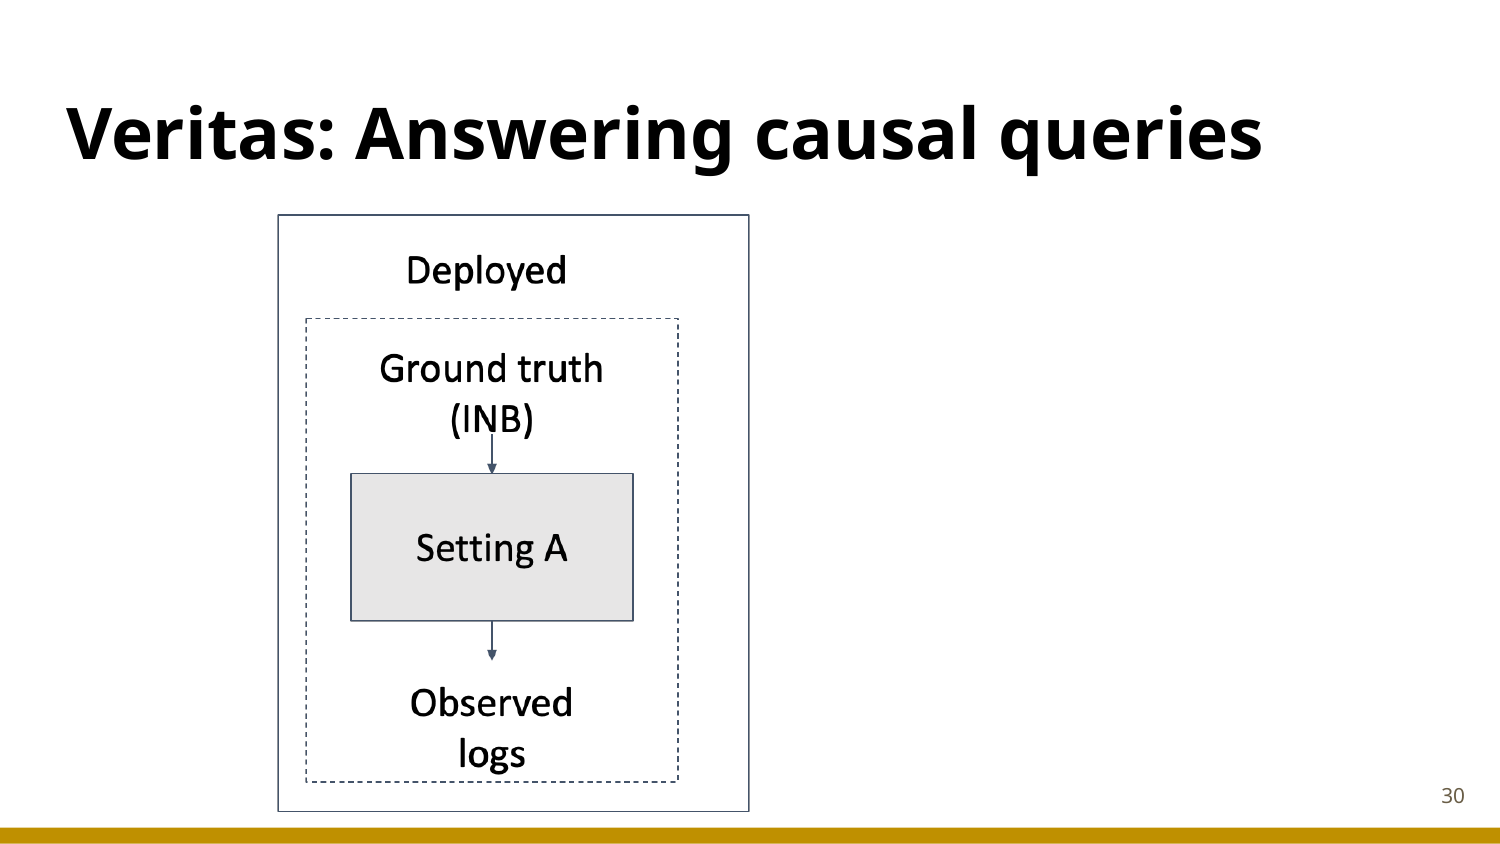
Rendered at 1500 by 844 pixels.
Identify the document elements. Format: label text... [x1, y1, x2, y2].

slide_number ‹#› [1389, 764, 1480, 830]
title Veritas: Answering causal queries [51, 72, 1449, 189]
picture [263, 212, 751, 812]
